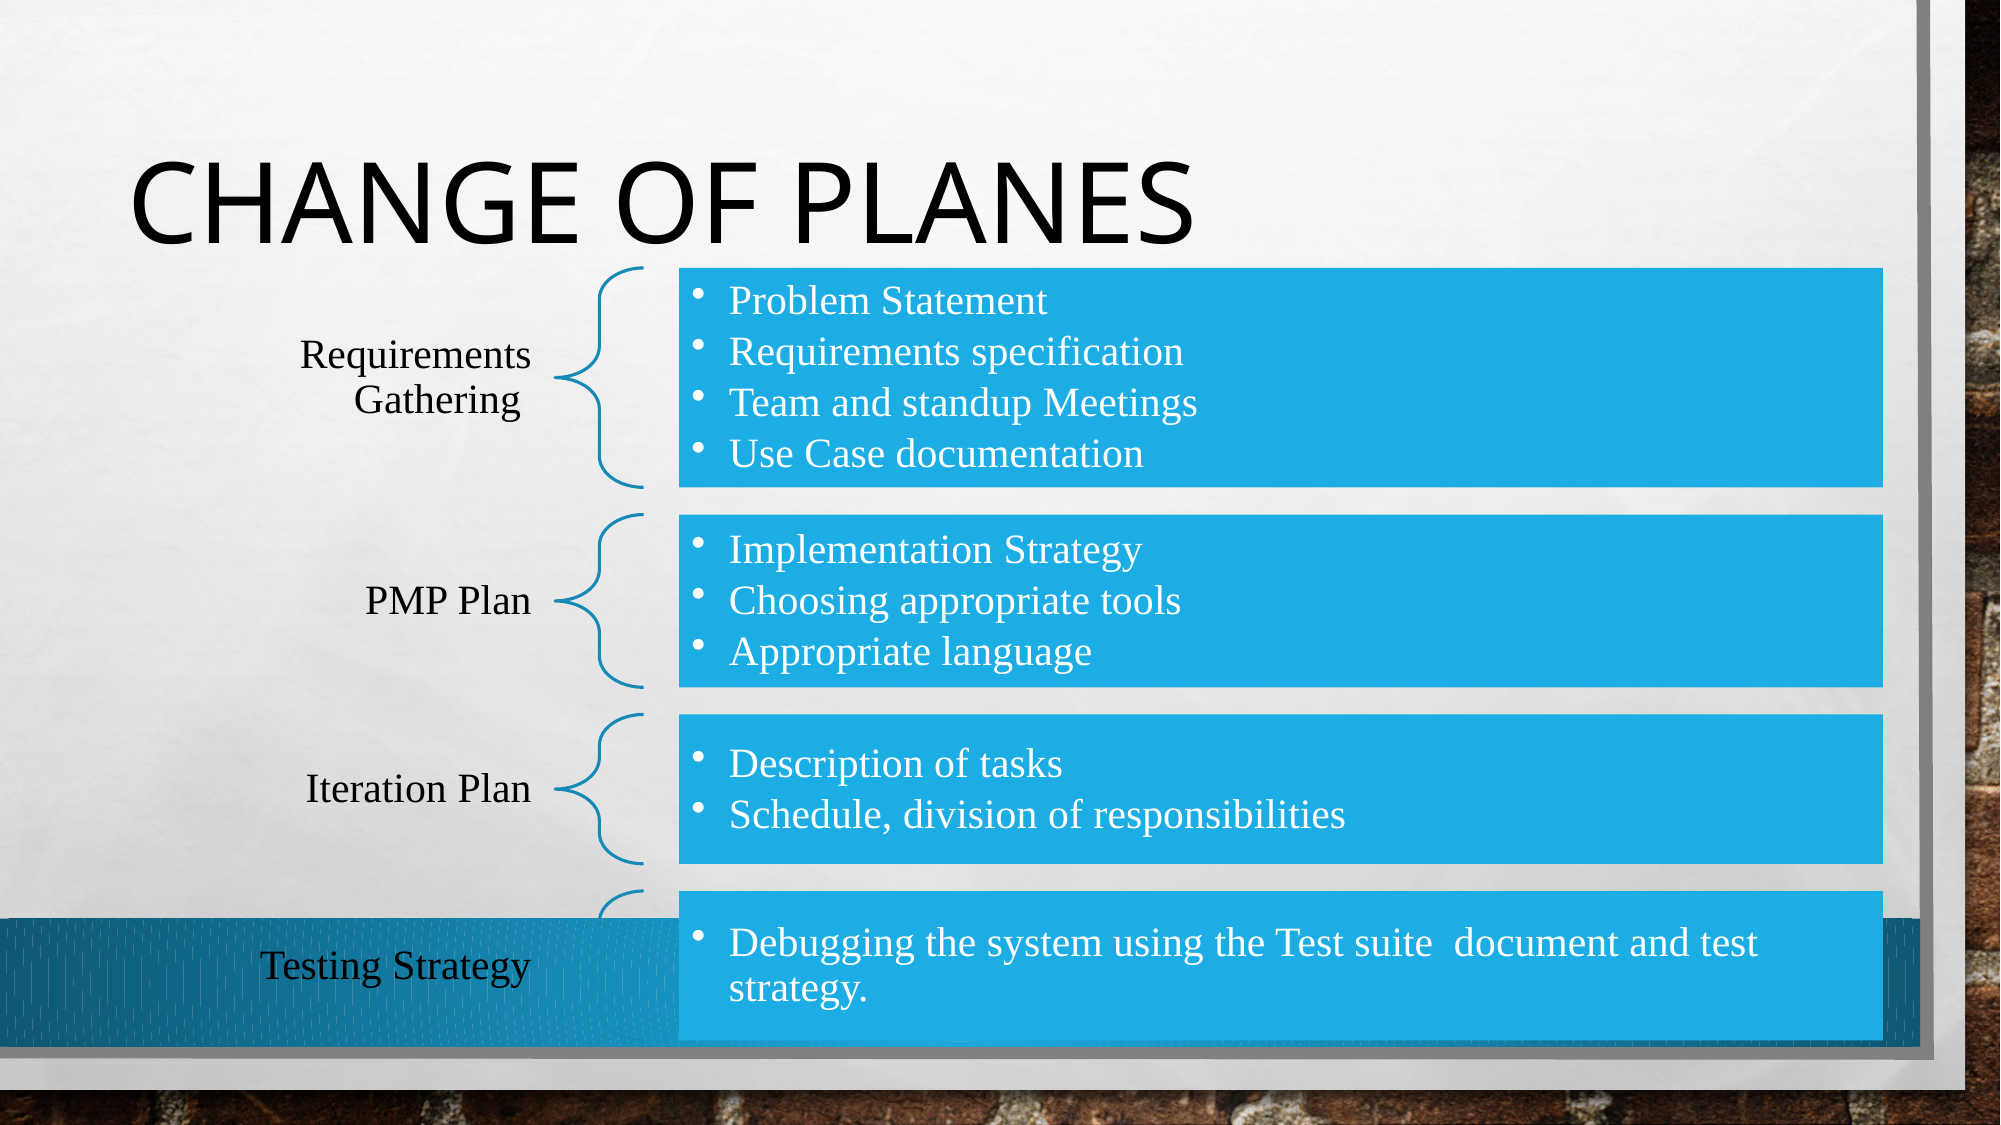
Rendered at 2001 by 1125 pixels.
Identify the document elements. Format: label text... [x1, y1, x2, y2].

title Change of planes [112, 112, 1818, 267]
picture [0, 0, 2000, 1125]
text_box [112, 267, 1884, 1041]
